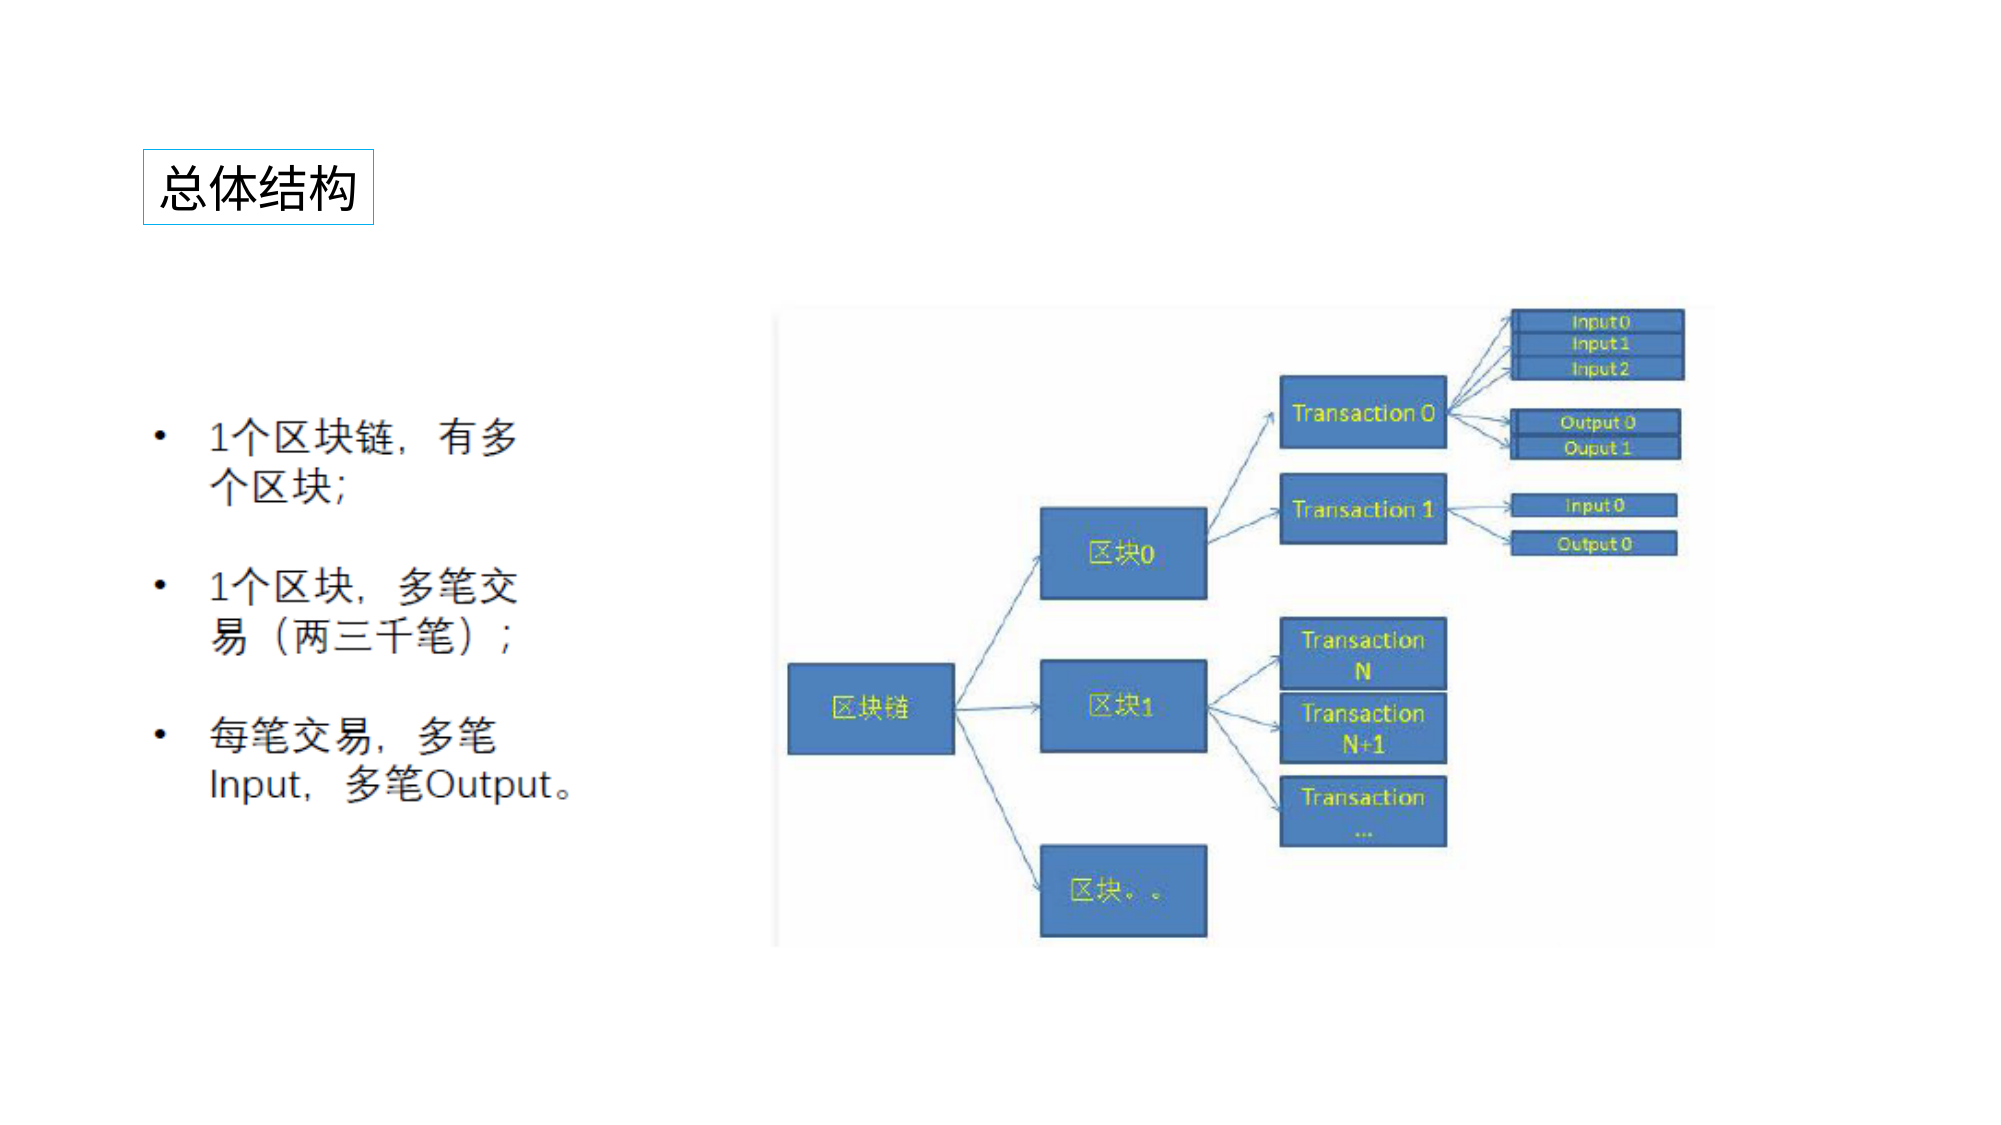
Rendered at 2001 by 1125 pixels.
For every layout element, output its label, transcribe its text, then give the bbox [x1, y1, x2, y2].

text_box 总体结构 [143, 149, 374, 225]
picture [117, 276, 1715, 1021]
